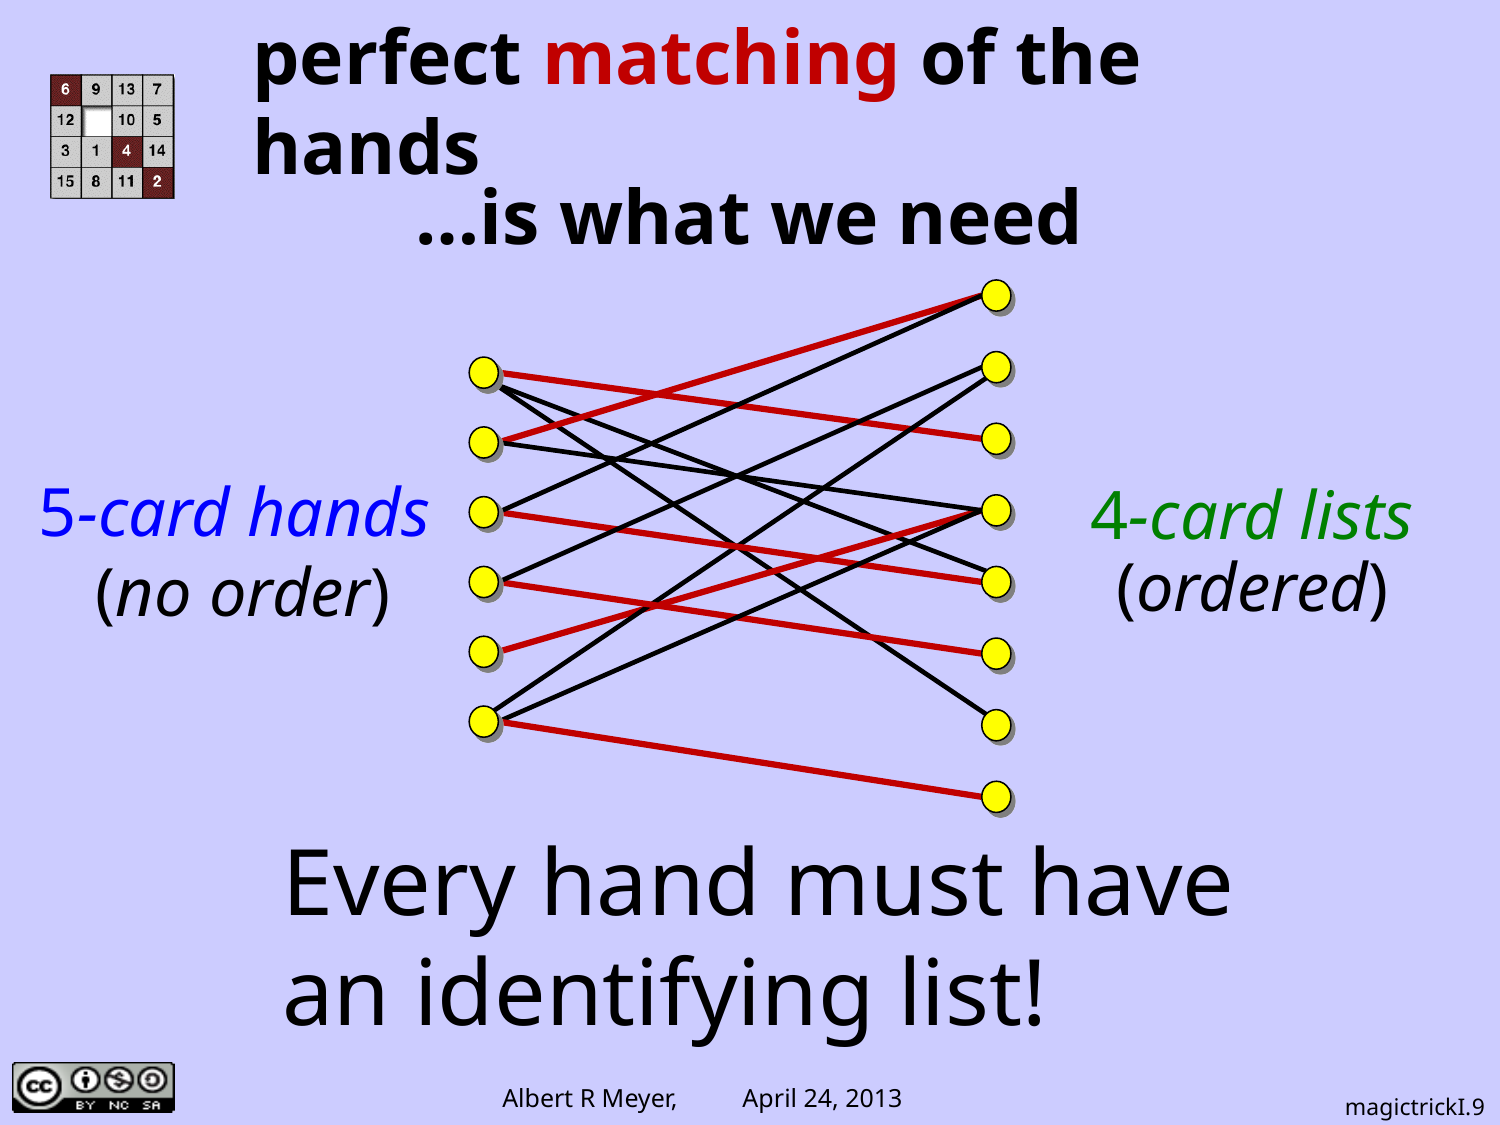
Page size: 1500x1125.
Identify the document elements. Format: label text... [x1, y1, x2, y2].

text_box [992, 494, 1011, 527]
text_box [469, 426, 487, 459]
text_box 5-card hands (no order) [23, 462, 463, 638]
text_box [992, 566, 1011, 598]
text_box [498, 589, 982, 721]
text_box [469, 706, 493, 738]
text_box [469, 496, 487, 528]
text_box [498, 295, 982, 366]
text_box [986, 351, 1011, 383]
title perfect matching of the hands [237, 12, 1401, 188]
text_box 4-card lists (ordered) [1075, 474, 1429, 634]
text_box [469, 357, 492, 389]
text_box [498, 721, 982, 797]
text_box …is what we need [400, 162, 1099, 268]
text_box [992, 638, 1011, 670]
text_box [981, 279, 1011, 312]
text_box Every hand must have an identifying list! [267, 816, 1250, 1051]
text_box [498, 366, 982, 583]
text_box [992, 423, 1011, 455]
picture [50, 74, 175, 199]
picture [12, 1062, 175, 1113]
text_box [986, 709, 1011, 741]
text_box [469, 636, 487, 668]
text_box [469, 566, 487, 598]
text_box [983, 781, 1011, 813]
slide_number magictrickI.9 [1062, 1084, 1500, 1125]
